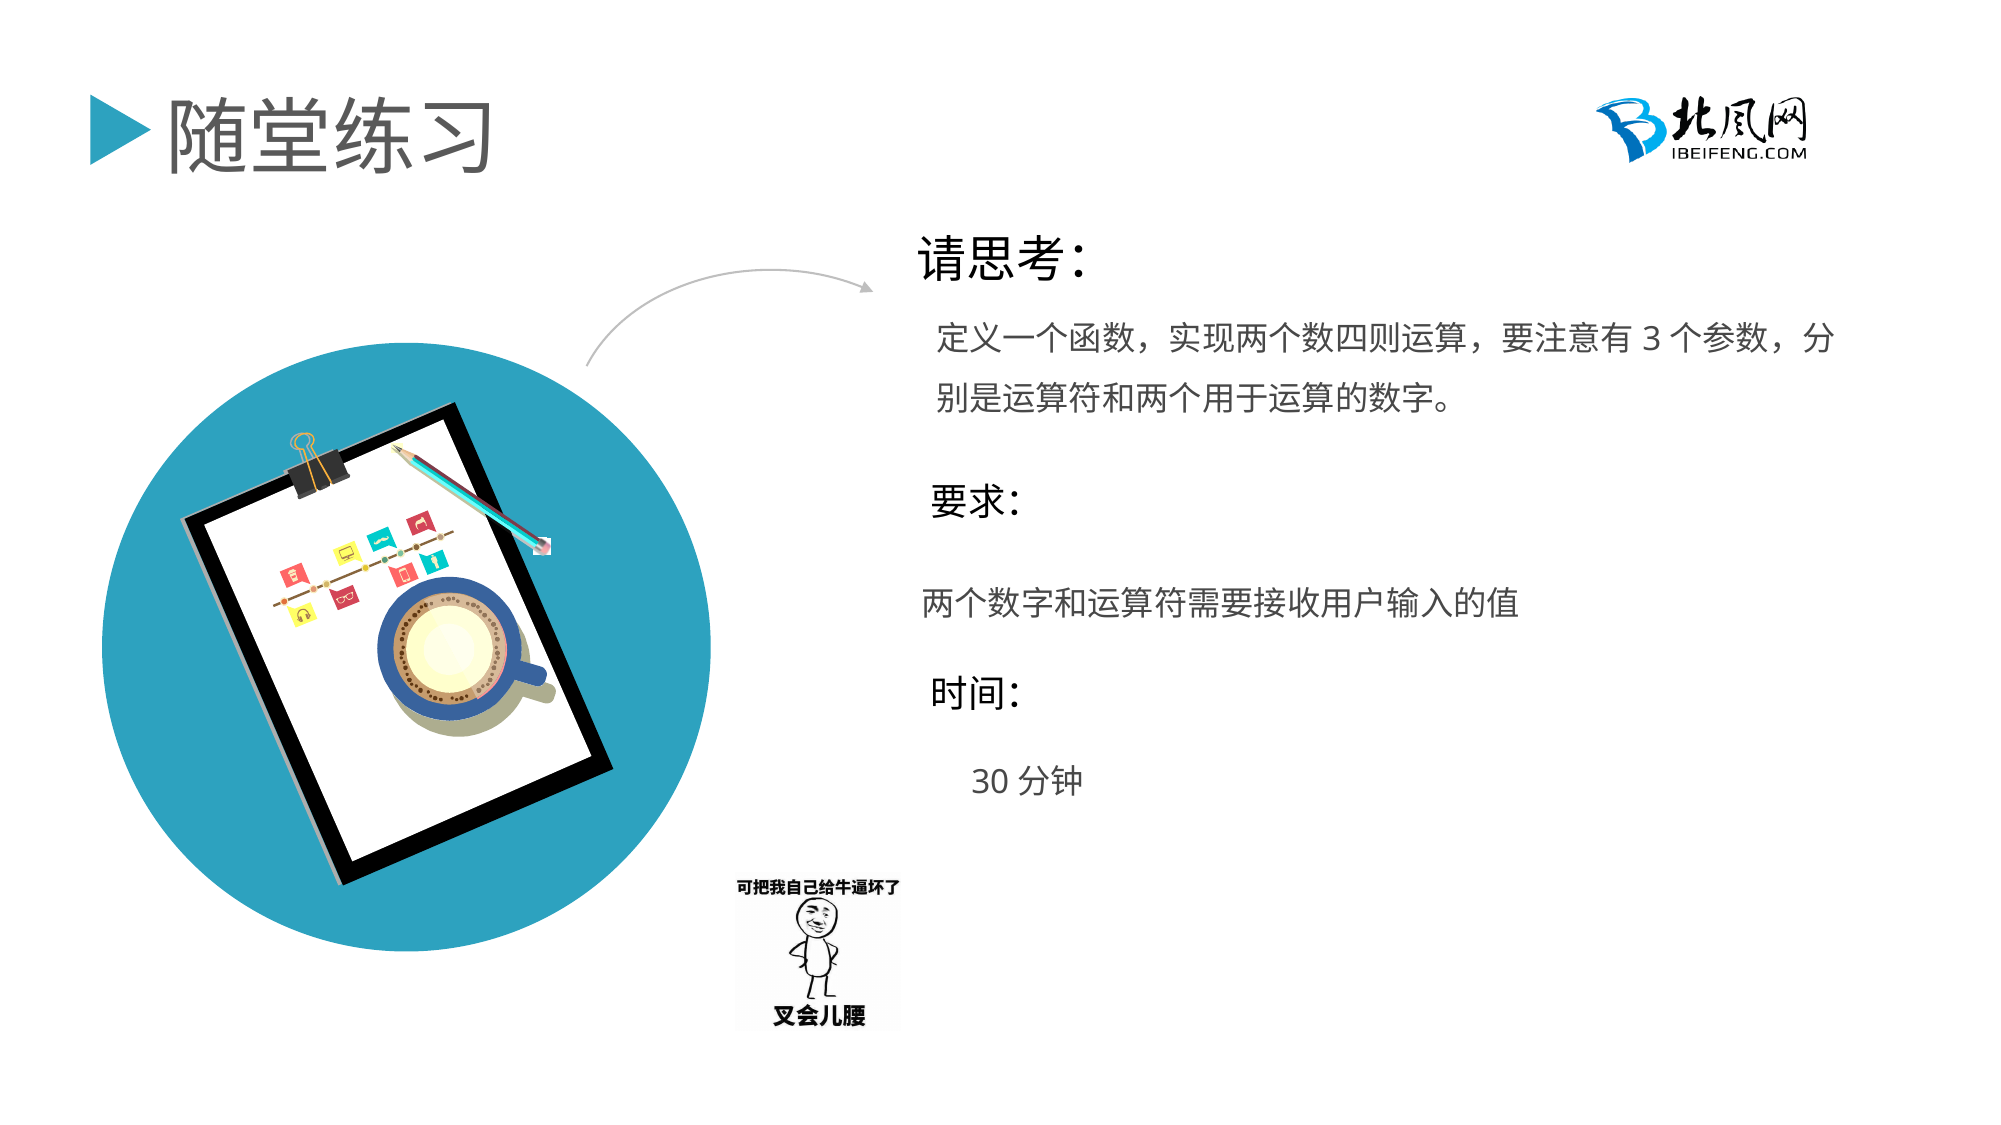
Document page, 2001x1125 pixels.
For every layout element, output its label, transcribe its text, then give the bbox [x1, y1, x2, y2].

text_box 30分钟 [956, 752, 1524, 808]
picture [734, 872, 901, 1031]
text_box 两个数字和运算符需要接收用户输入的值 [868, 554, 1802, 629]
text_box 定义一个函数，实现两个数四则运算，要注意有3个参数，分别是运算符和两个用于运算的数字。 [921, 290, 1875, 425]
text_box 随堂练习 [150, 76, 640, 192]
text_box [89, 92, 154, 167]
picture [1586, 87, 1815, 165]
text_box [102, 342, 711, 952]
text_box 要求： [915, 470, 1059, 531]
text_box 时间： [915, 662, 1059, 722]
text_box [601, 269, 874, 421]
text_box 请思考： [901, 220, 1132, 295]
